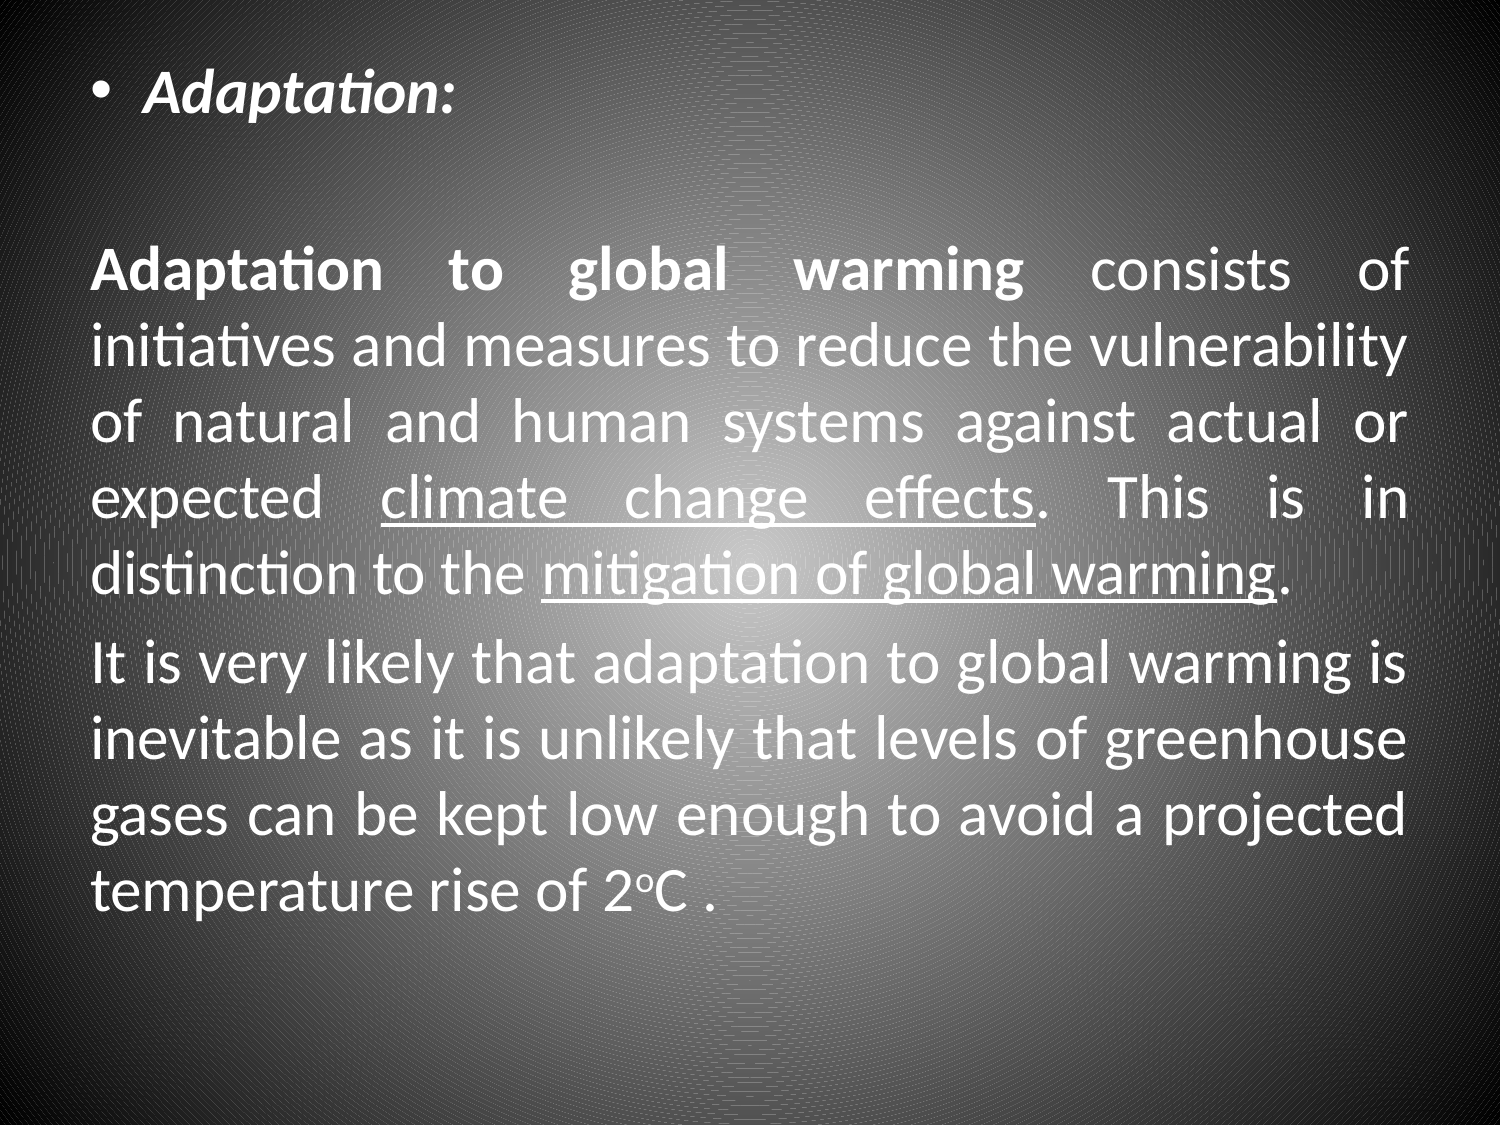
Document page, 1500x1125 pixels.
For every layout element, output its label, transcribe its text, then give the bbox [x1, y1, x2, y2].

list Adaptation: Adaptation to global warming consists of initiatives and measures to reduce the vulnerability of natural and human systems against actual or expected climate change effects. This is in distinction to the mitigation of global warming. It is very likely that adaptation to global warming is inevitable as it is unlikely that levels of greenhouse gases can be kept low enough to avoid a projected temperature rise of 2oC . [75, 42, 1425, 1005]
